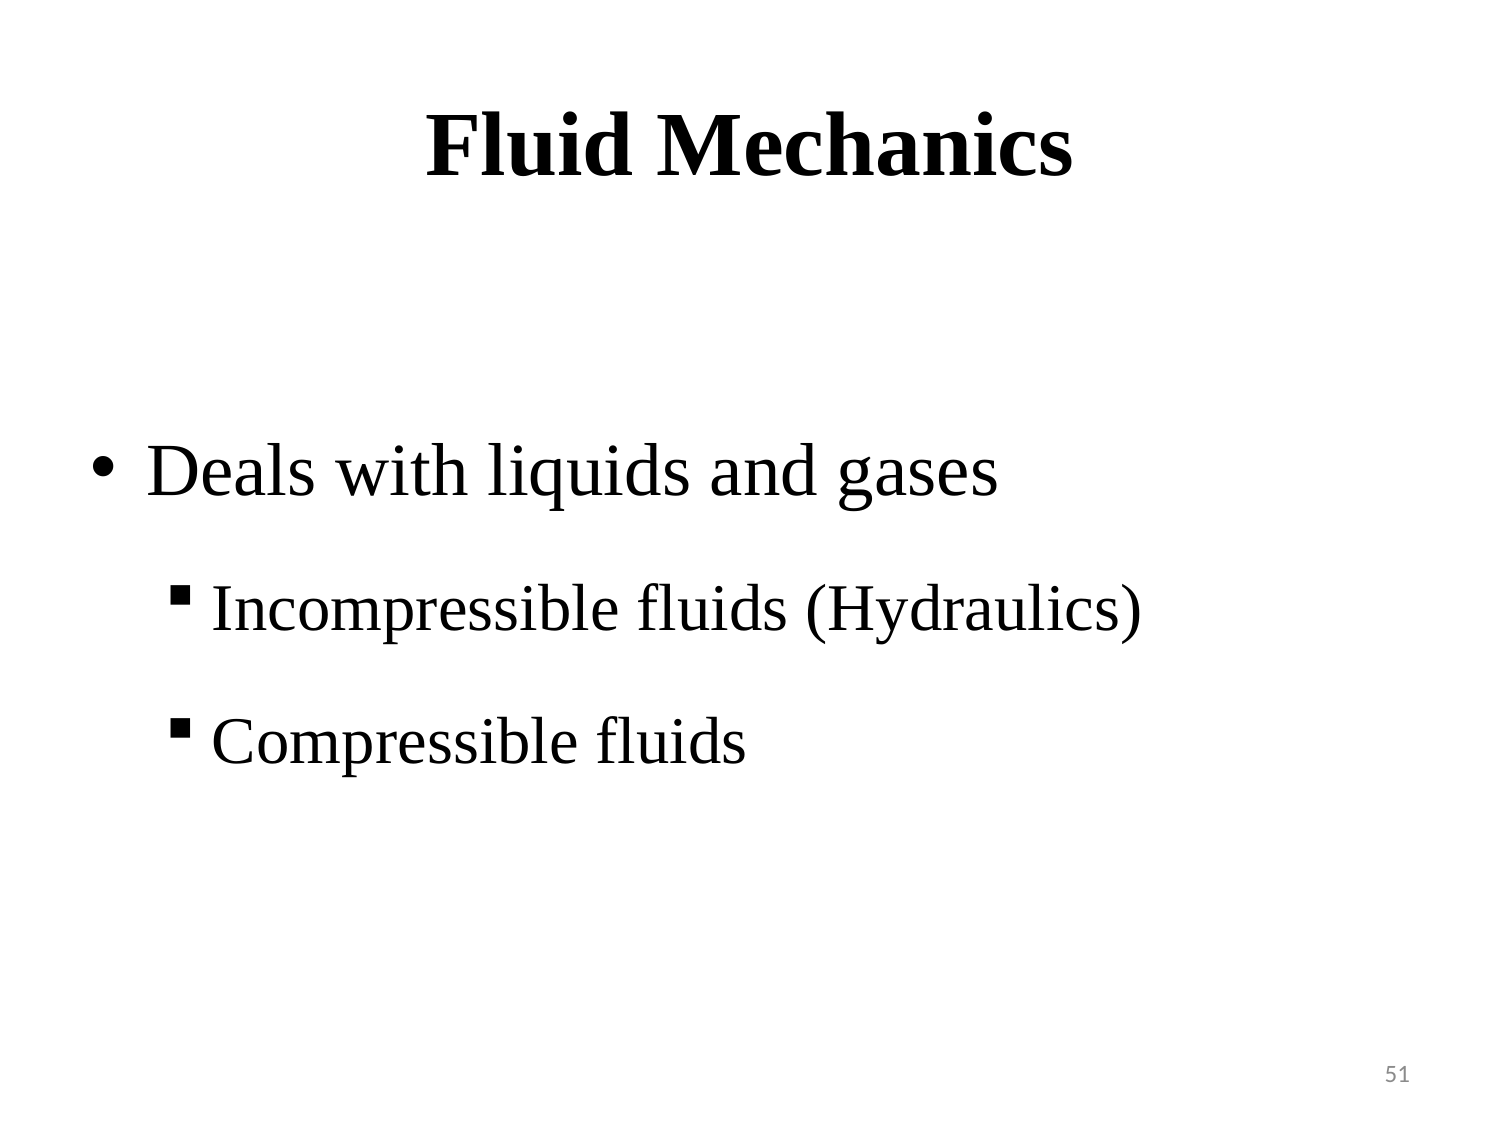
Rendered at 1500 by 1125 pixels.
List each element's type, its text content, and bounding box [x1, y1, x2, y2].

slide_number 51 [1074, 1042, 1425, 1103]
list Deals with liquids and gases Incompressible fluids (Hydraulics) Compressible fluids [75, 262, 1425, 1005]
title Fluid Mechanics [75, 45, 1425, 233]
